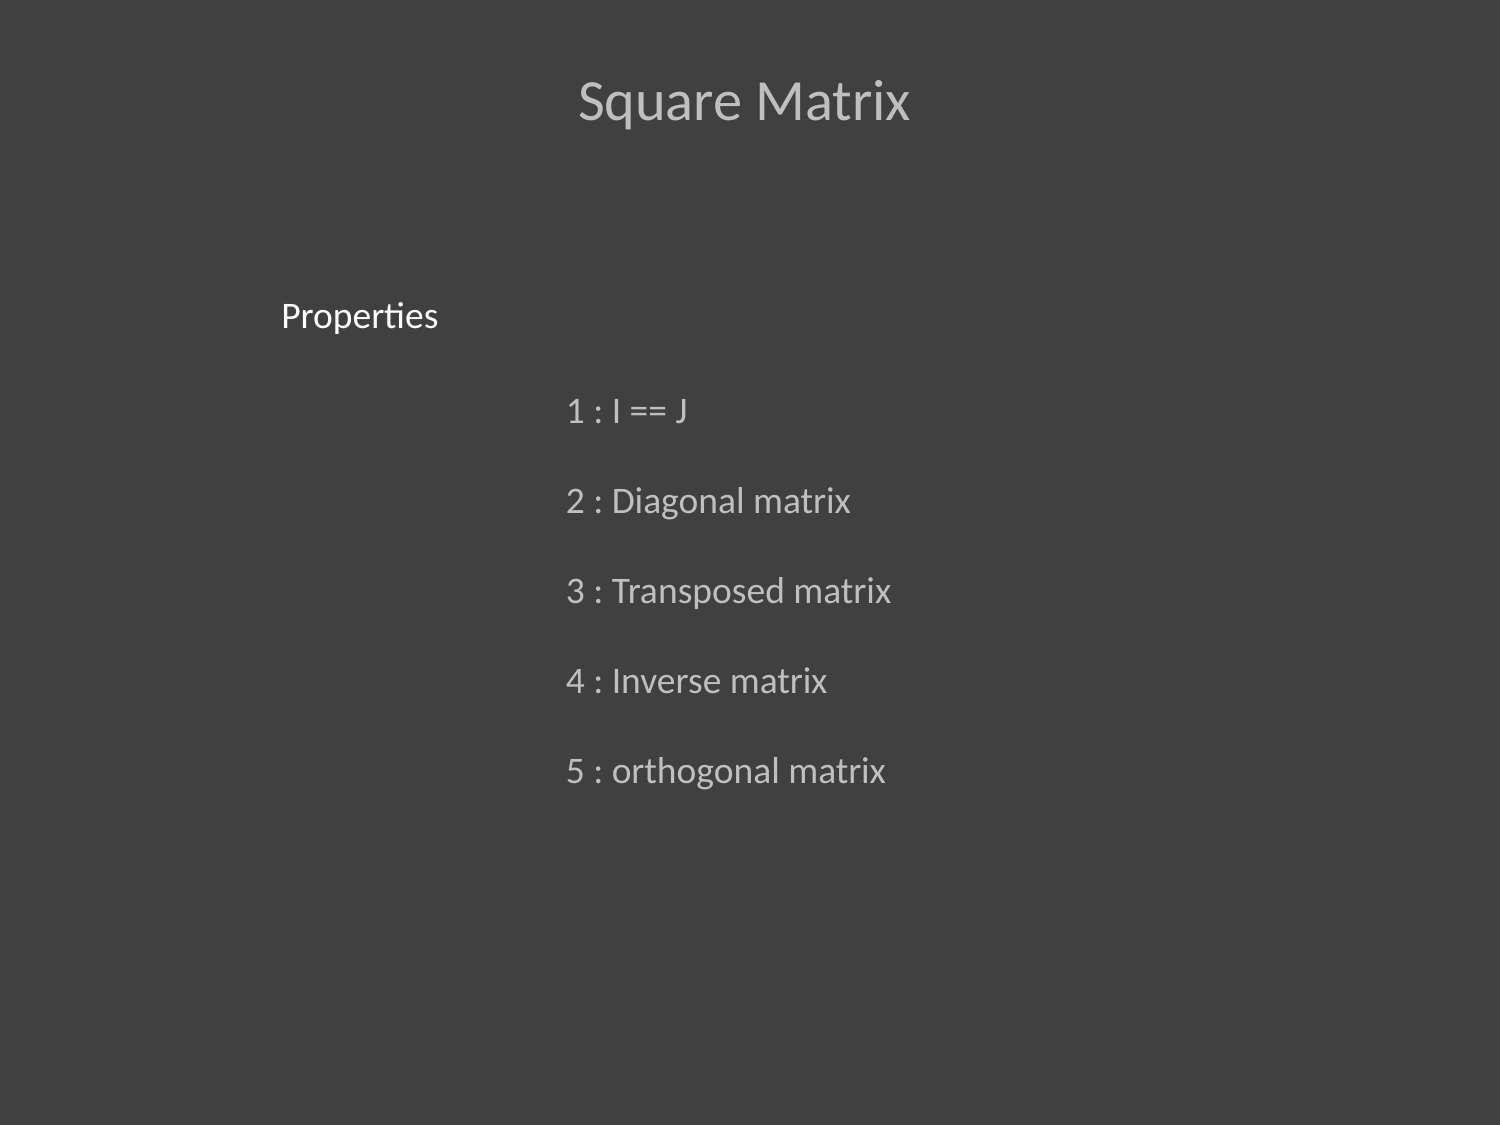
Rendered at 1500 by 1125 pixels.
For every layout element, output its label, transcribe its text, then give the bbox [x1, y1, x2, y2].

text_box Square Matrix [563, 54, 926, 140]
text_box 1 : I == J 2 : Diagonal matrix 3 : Transposed matrix 4 : Inverse matrix 5 : orthogonal matrix [551, 379, 907, 799]
text_box Properties [266, 283, 454, 343]
